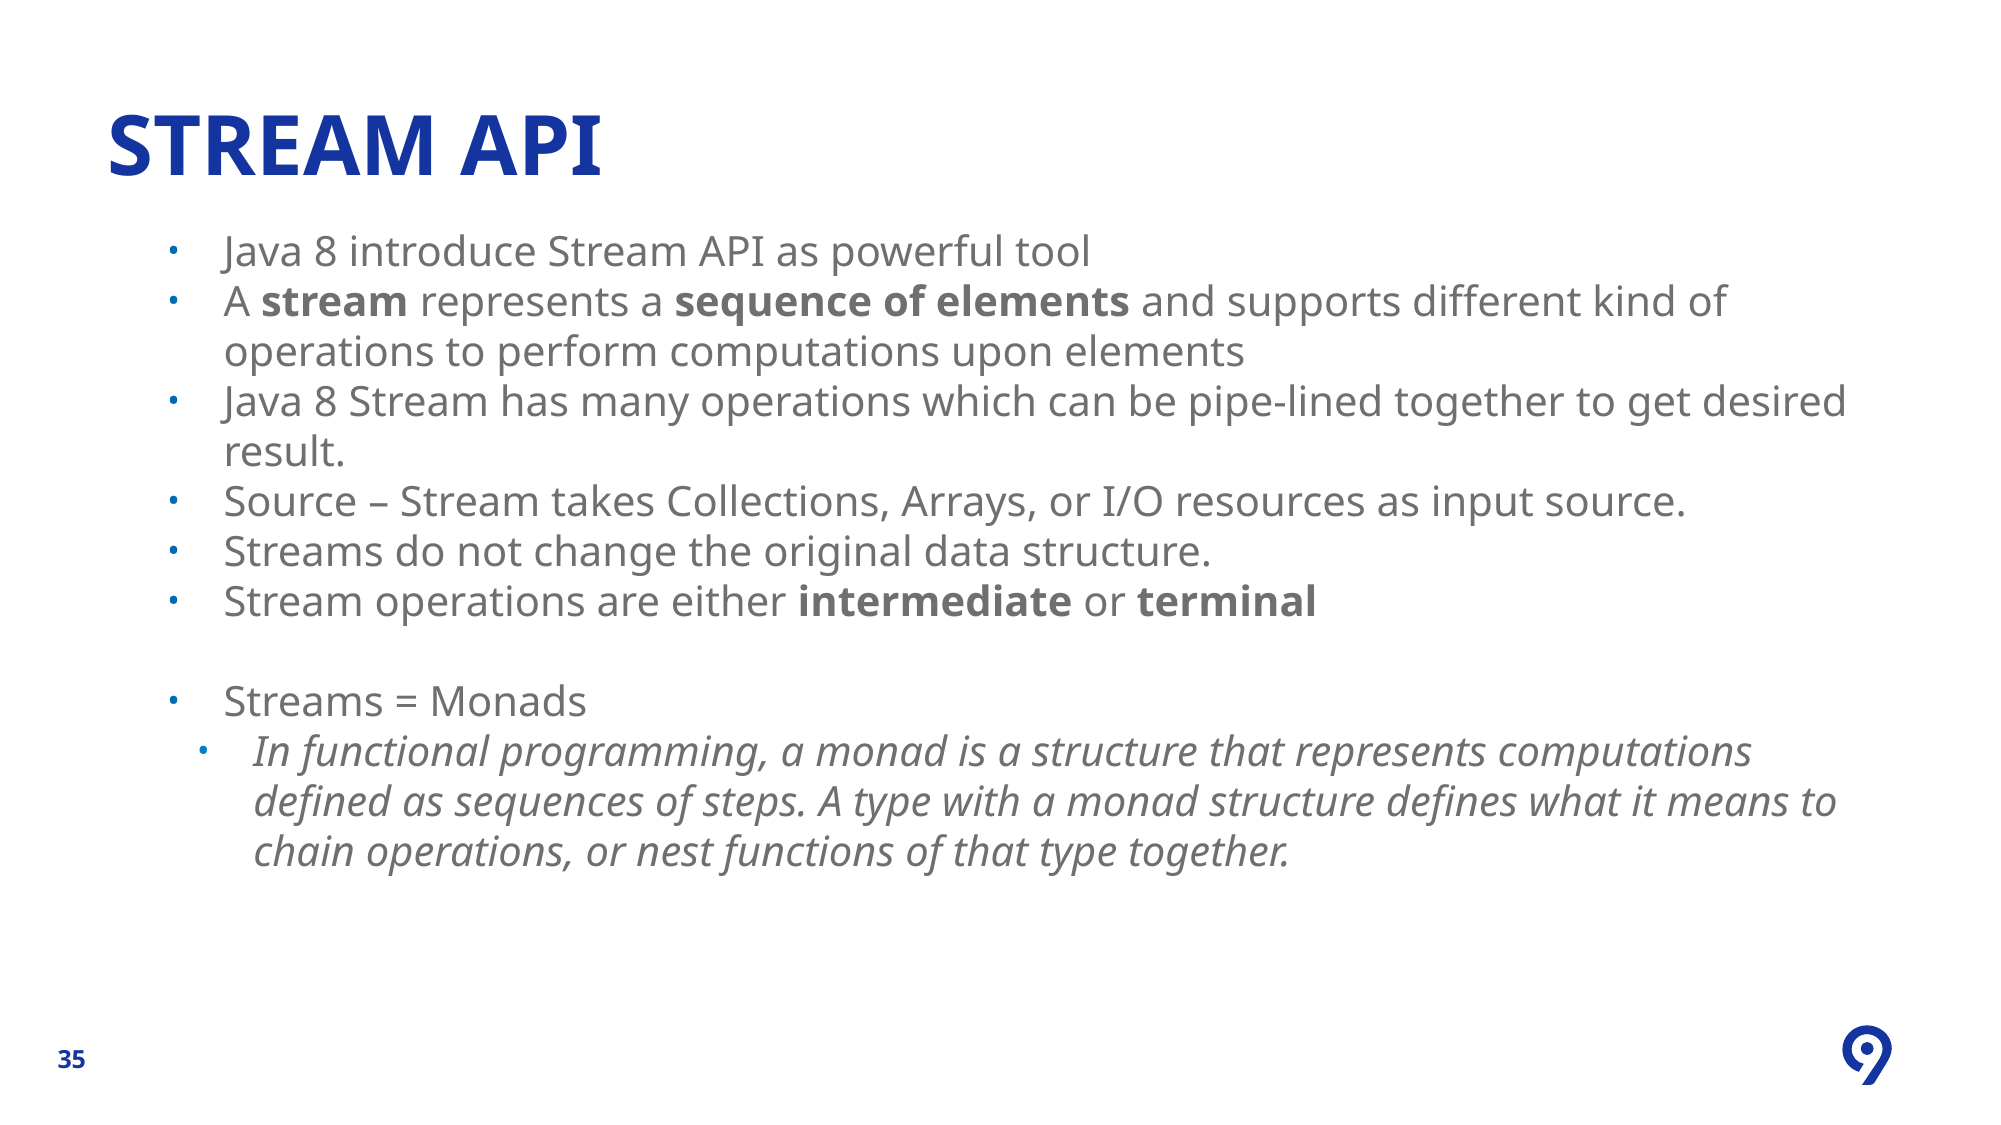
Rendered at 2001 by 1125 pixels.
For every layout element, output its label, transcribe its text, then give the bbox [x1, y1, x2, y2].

text_box Java 8 introduce Stream API as powerful tool A stream represents a sequence of elements and supports different kind of operations to perform computations upon elements Java 8 Stream has many operations which can be pipe-lined together to get desired result. Source – Stream takes Collections, Arrays, or I/O resources as input source. Streams do not change the original data structure. Stream operations are either intermediate or terminal Streams = Monads In functional programming, a monad is a structure that represents computations defined as sequences of steps. A type with a monad structure defines what it means to chain operations, or nest functions of that type together. [108, 224, 1897, 992]
text_box 35 [57, 1045, 103, 1077]
text_box Stream API [108, 84, 1579, 225]
